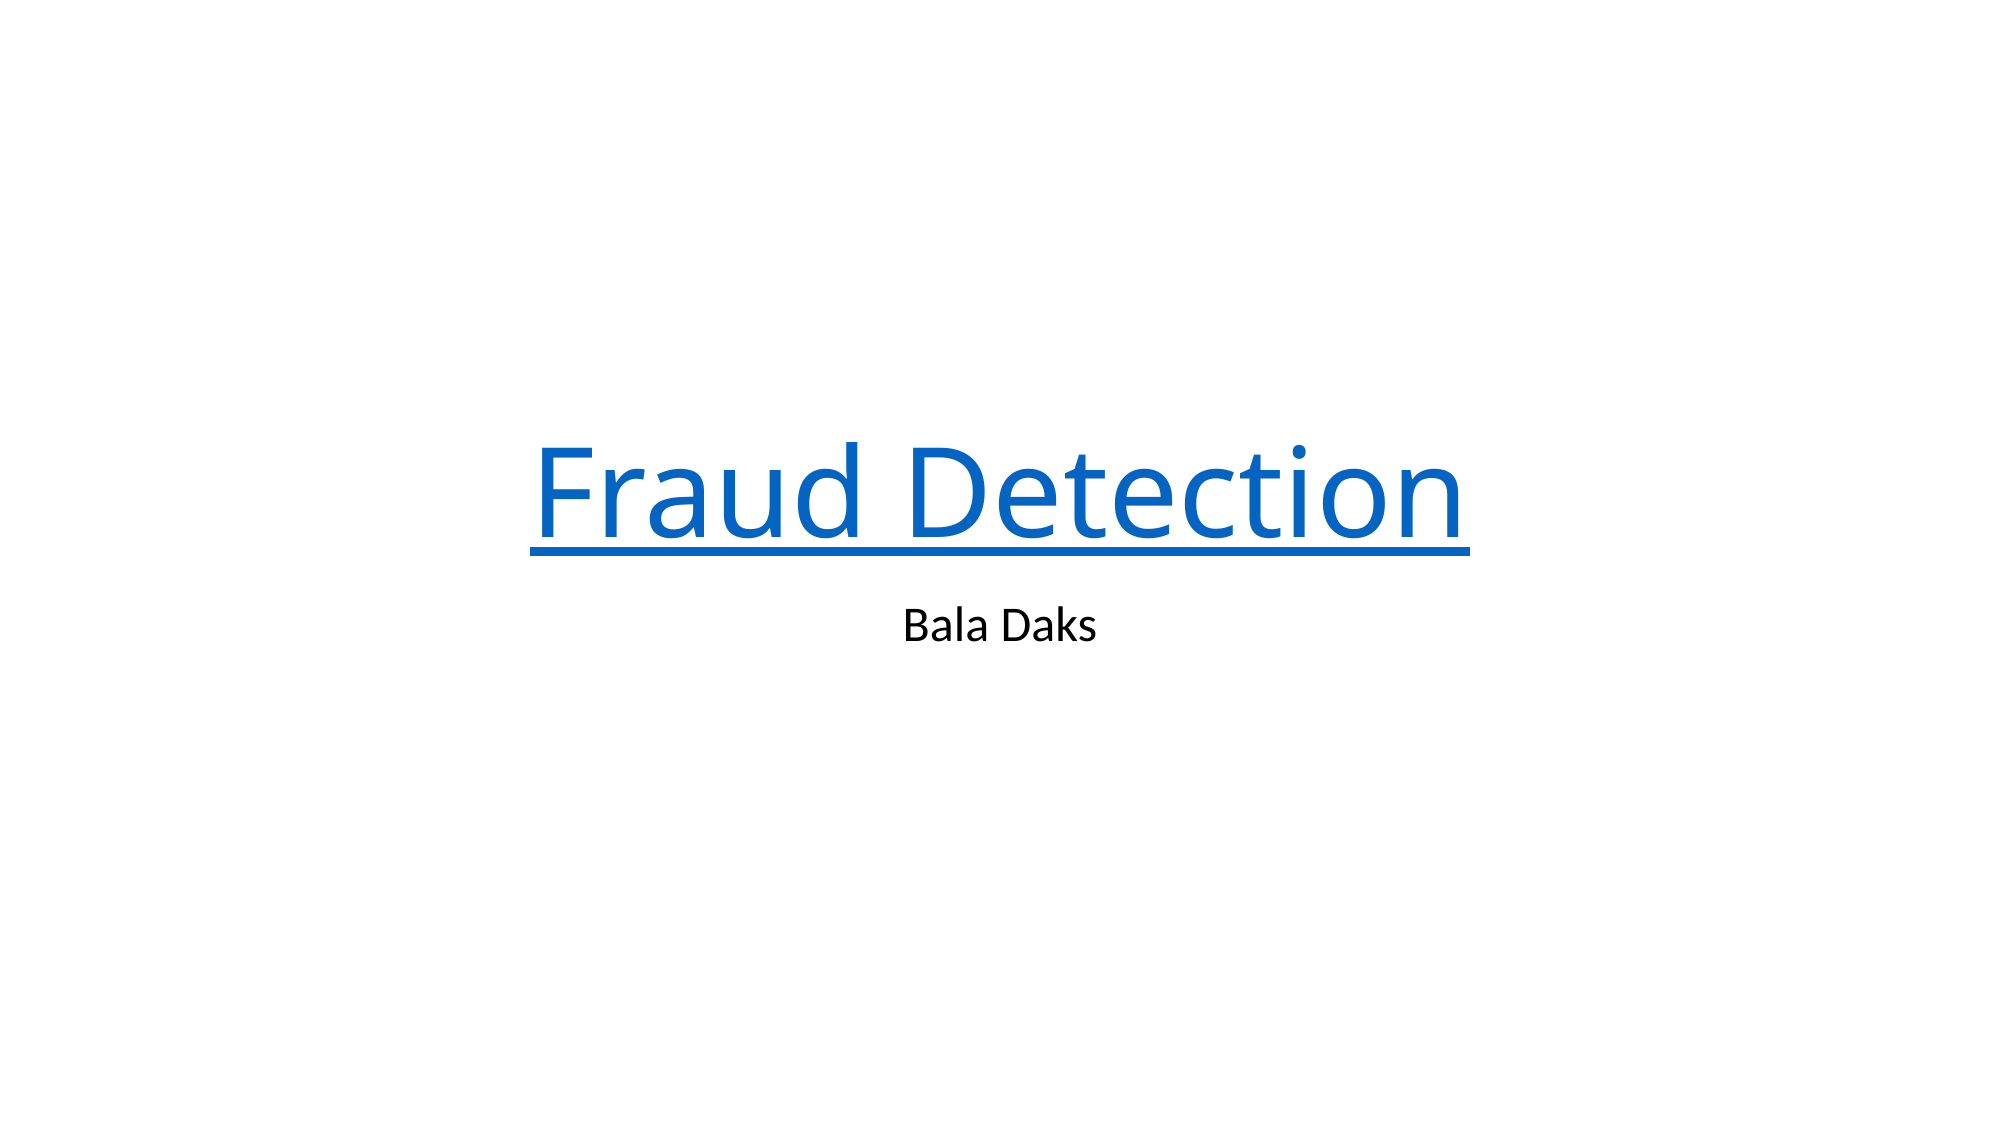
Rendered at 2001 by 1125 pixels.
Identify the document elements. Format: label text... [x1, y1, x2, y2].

title Fraud Detection [249, 184, 1750, 576]
subtitle Bala Daks [249, 590, 1750, 863]
